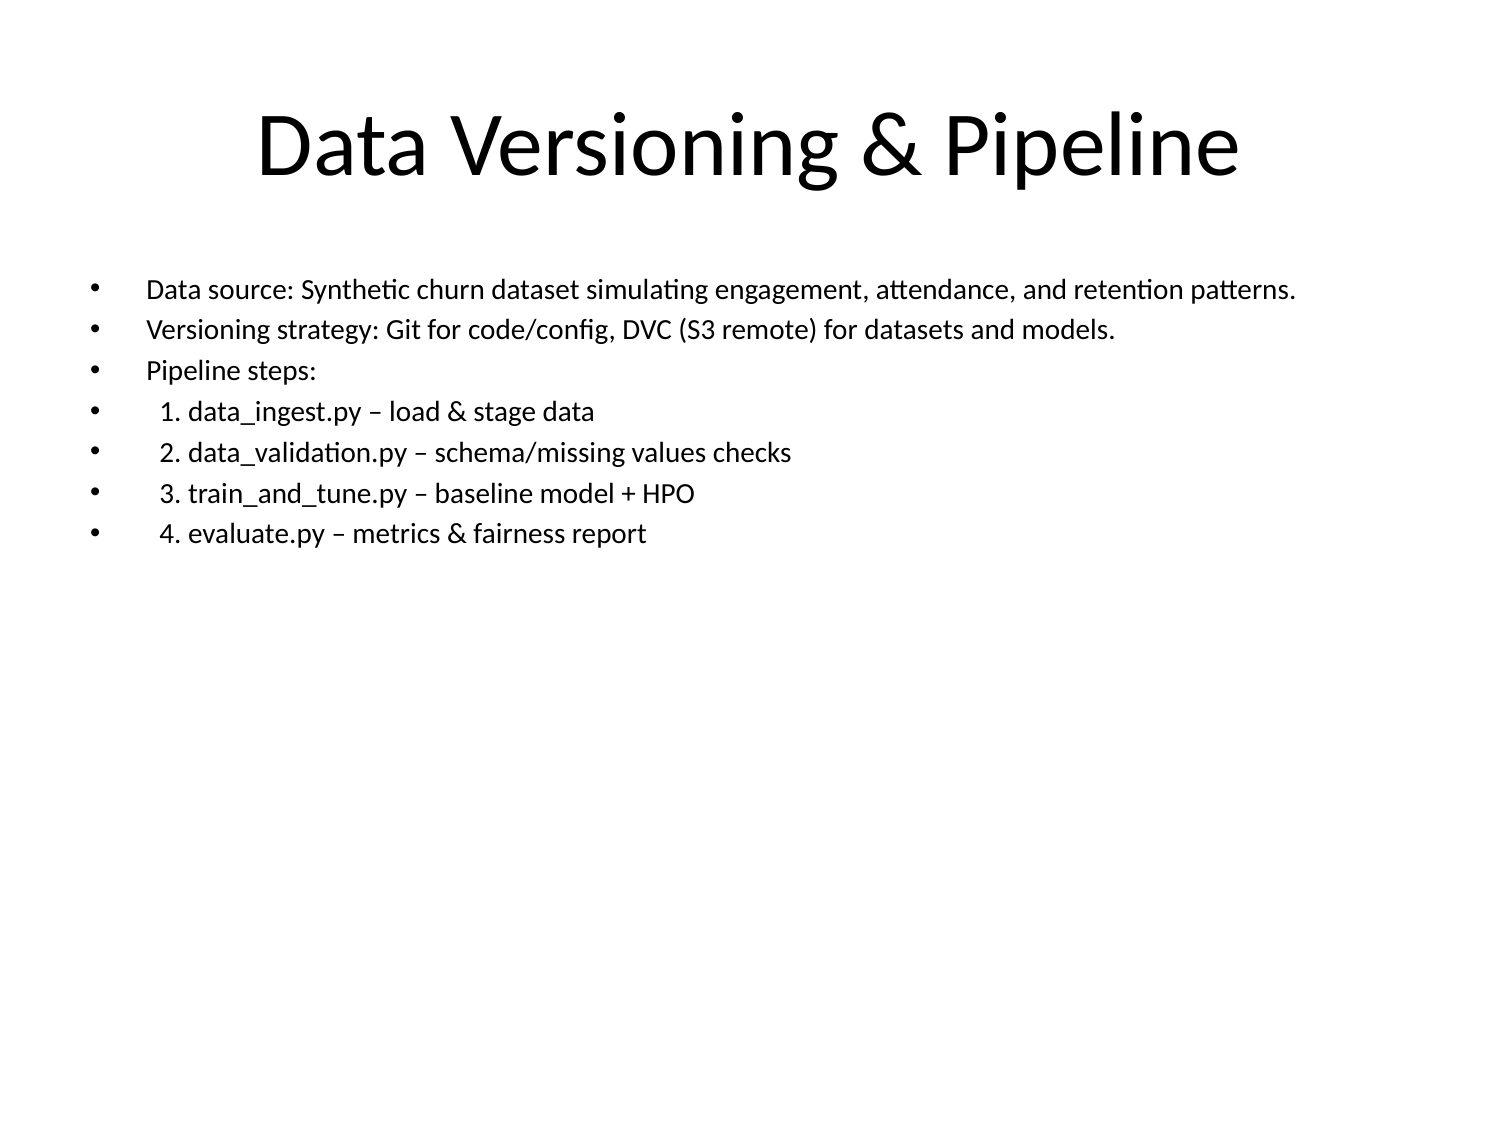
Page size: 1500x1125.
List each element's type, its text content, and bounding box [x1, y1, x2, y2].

title Data Versioning & Pipeline [75, 45, 1425, 233]
list Data source: Synthetic churn dataset simulating engagement, attendance, and retention patterns. Versioning strategy: Git for code/config, DVC (S3 remote) for datasets and models. Pipeline steps: 1. data_ingest.py – load & stage data 2. data_validation.py – schema/missing values checks 3. train_and_tune.py – baseline model + HPO 4. evaluate.py – metrics & fairness report [75, 262, 1425, 1005]
